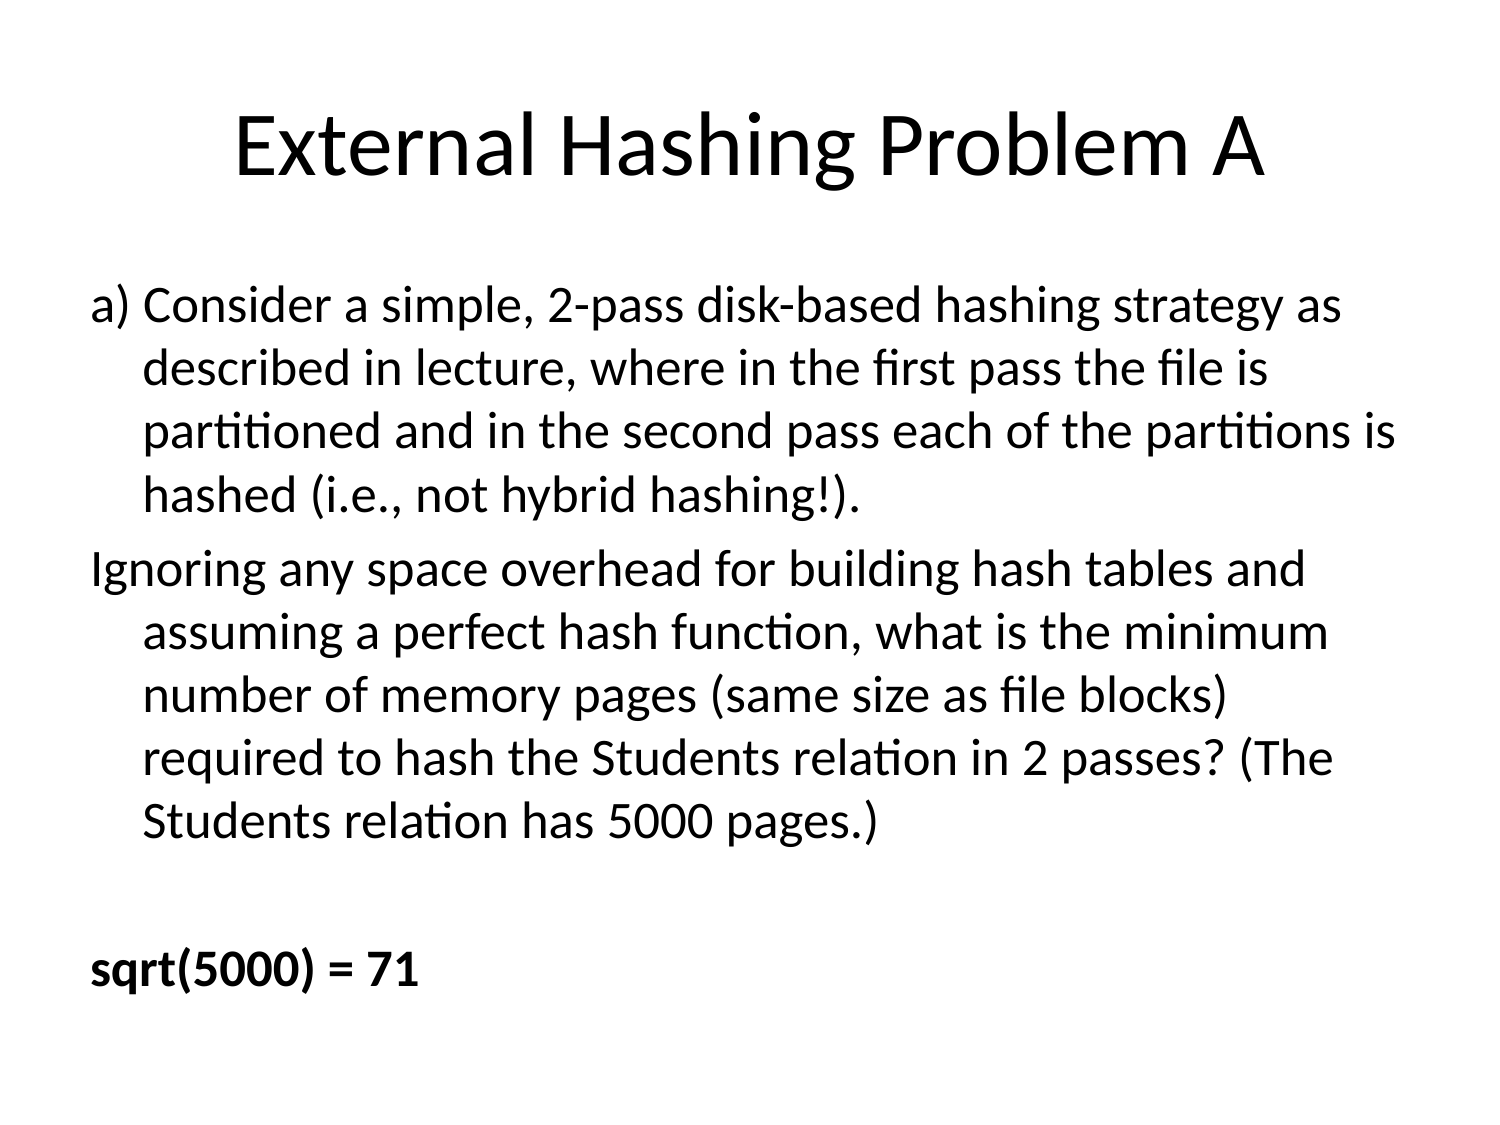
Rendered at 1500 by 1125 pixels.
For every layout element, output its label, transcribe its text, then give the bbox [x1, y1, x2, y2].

title External Hashing Problem A [75, 45, 1425, 233]
list a) Consider a simple, 2-pass disk-based hashing strategy as described in lecture, where in the first pass the file is partitioned and in the second pass each of the partitions is hashed (i.e., not hybrid hashing!). Ignoring any space overhead for building hash tables and assuming a perfect hash function, what is the minimum number of memory pages (same size as file blocks) required to hash the Students relation in 2 passes? (The Students relation has 5000 pages.) sqrt(5000) = 71 [75, 262, 1425, 1005]
